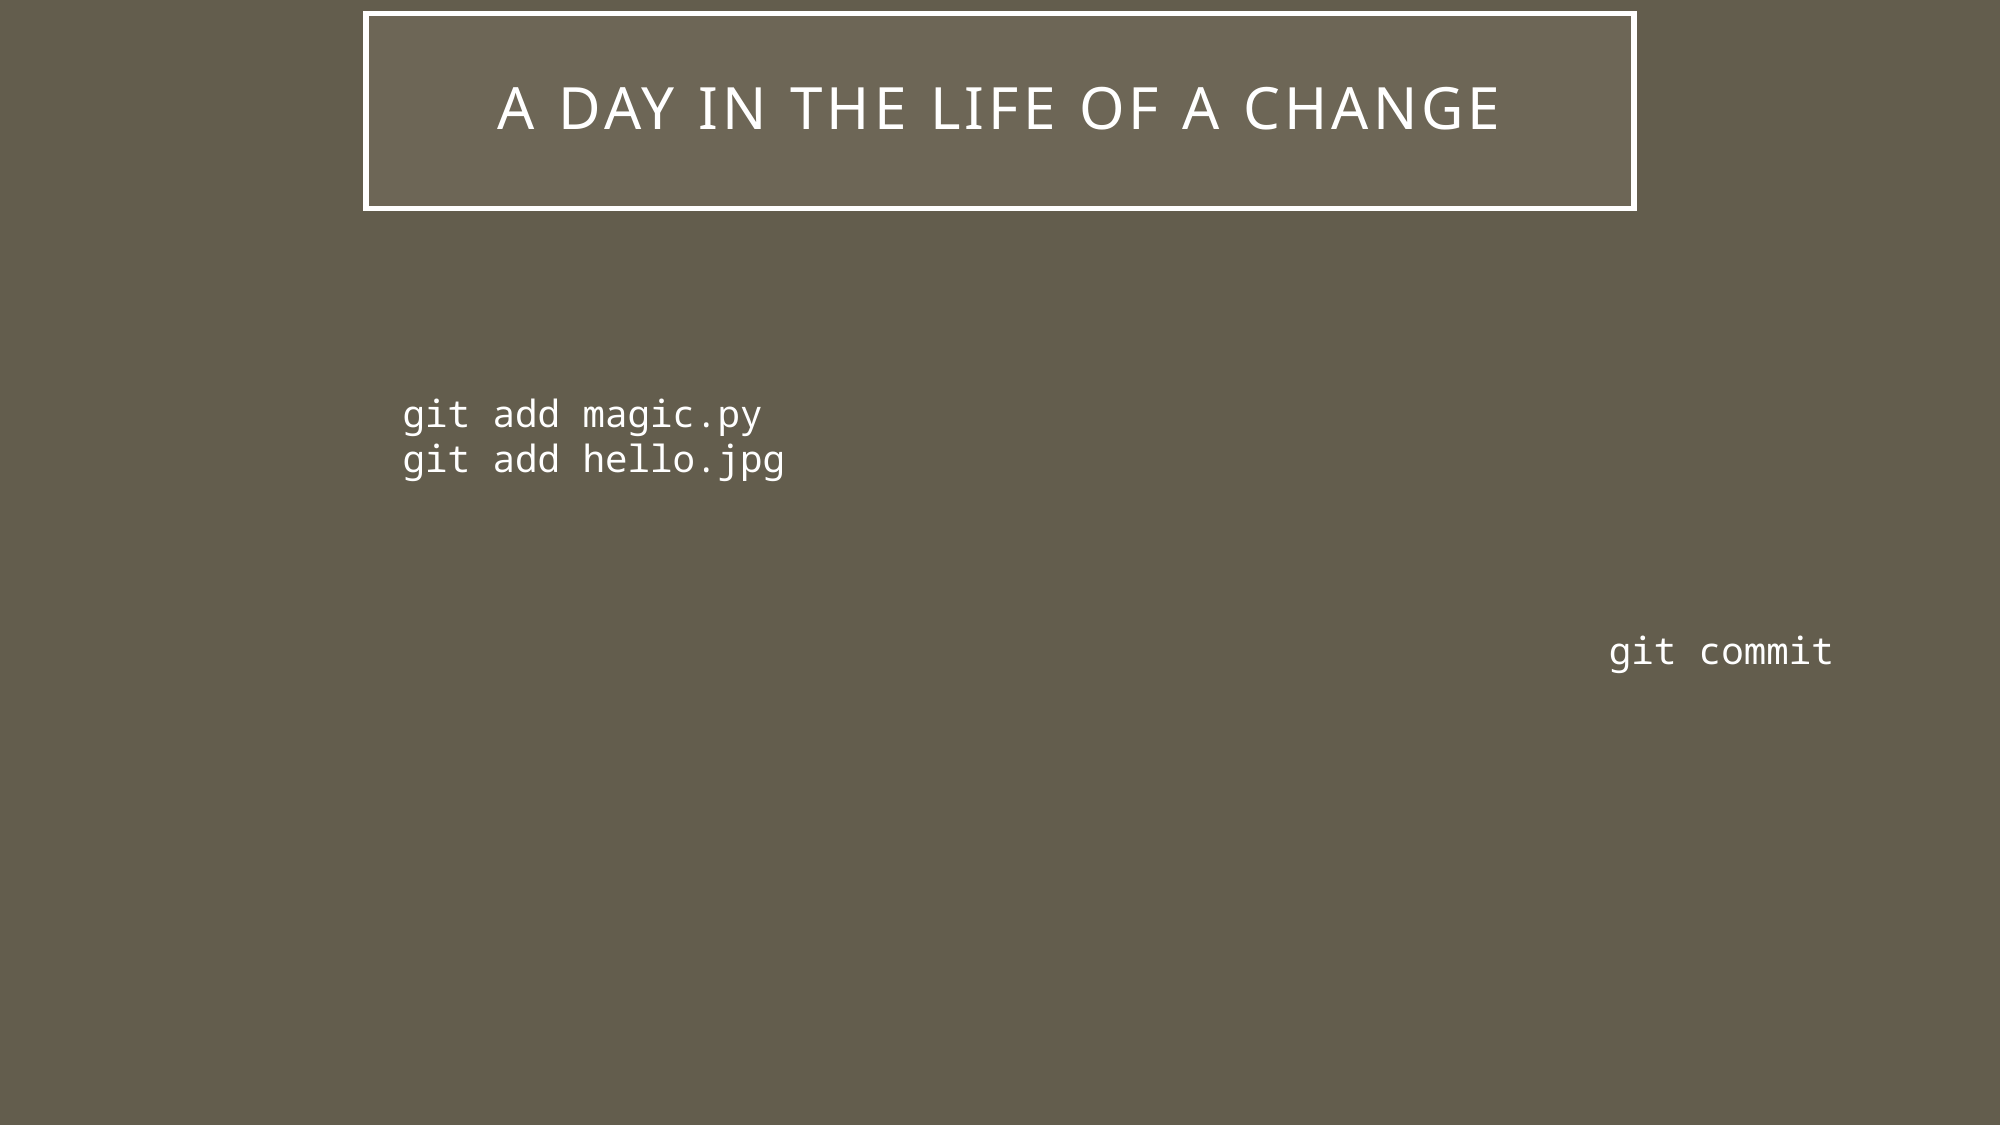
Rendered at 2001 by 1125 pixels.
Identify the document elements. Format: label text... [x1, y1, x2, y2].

text_box git commit [1593, 619, 1994, 680]
text_box git add magic.py git add hello.jpg [387, 383, 800, 488]
title A day in the life of a change [363, 11, 1637, 211]
